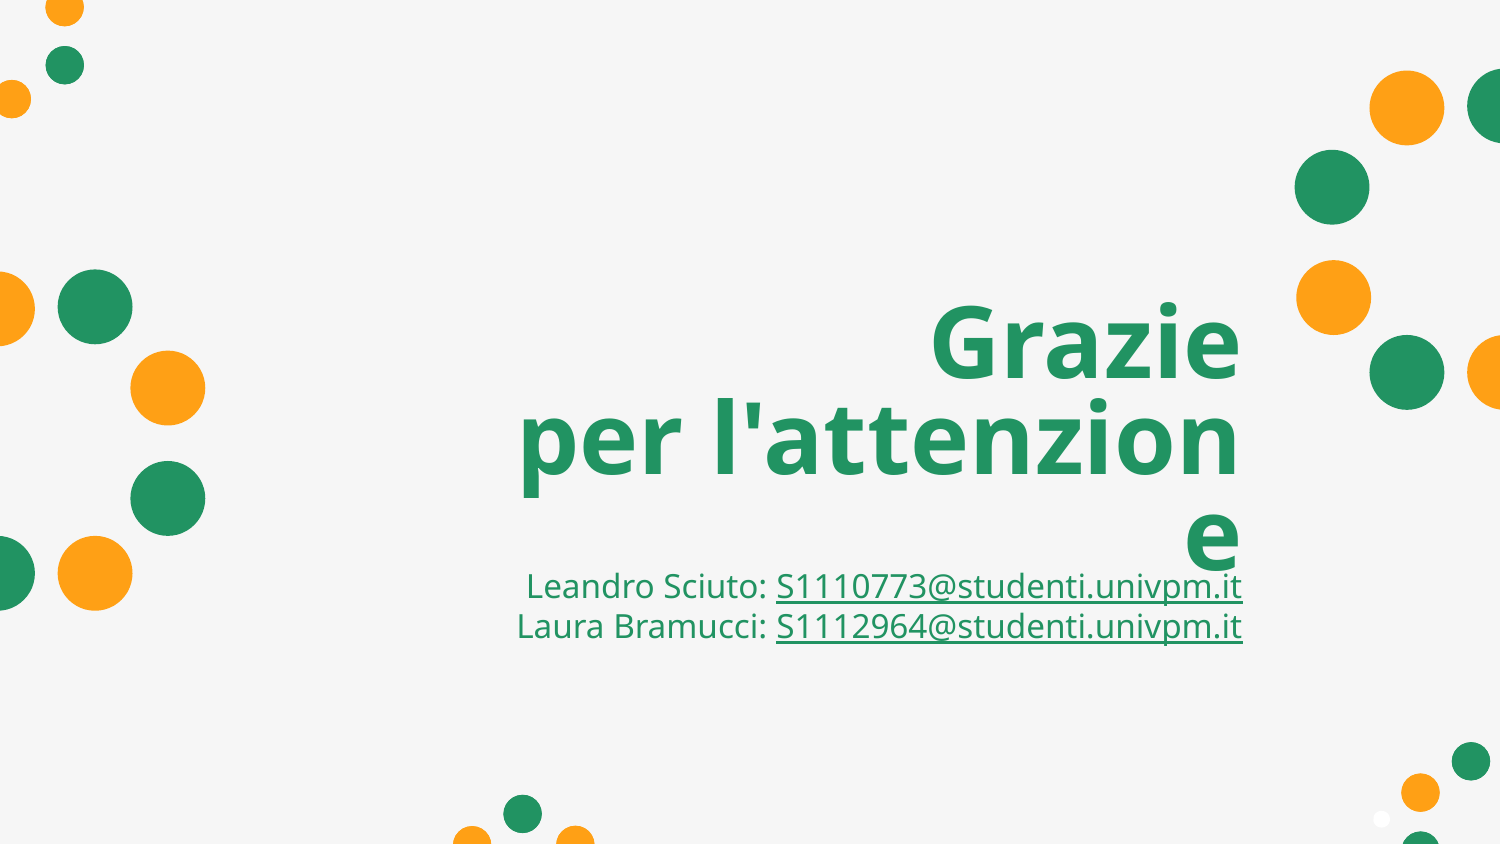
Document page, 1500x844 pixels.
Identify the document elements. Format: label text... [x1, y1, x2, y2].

title Grazie per l'attenzione [454, 287, 1258, 550]
subtitle Leandro Sciuto: S1110773@studenti.univpm.it​ Laura Bramucci: S1112964@studenti.univpm.it​ [454, 550, 1258, 672]
